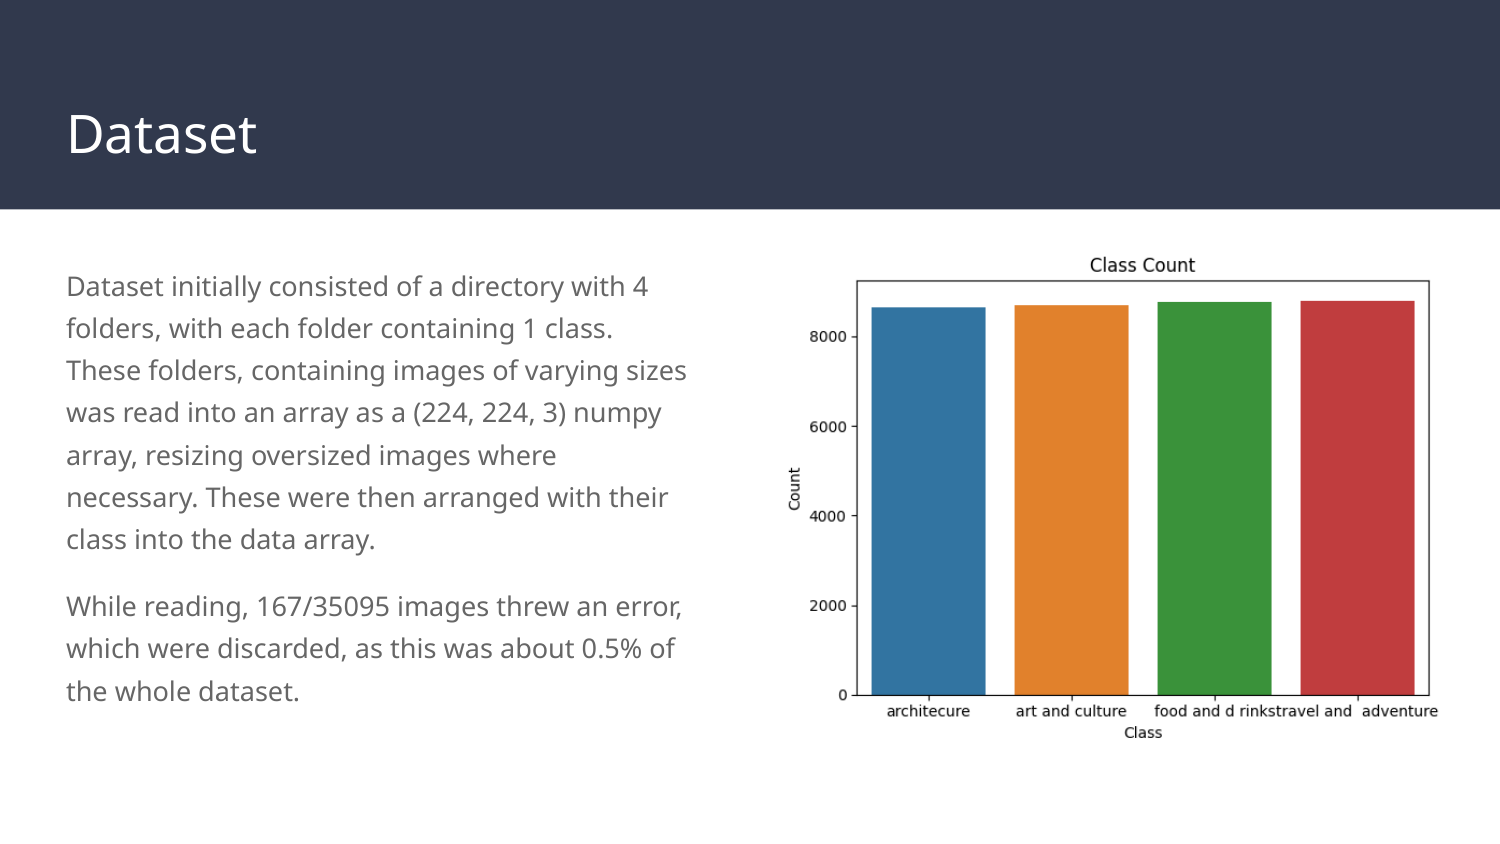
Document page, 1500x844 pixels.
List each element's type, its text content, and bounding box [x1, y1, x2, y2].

list Dataset initially consisted of a directory with 4 folders, with each folder containing 1 class. These folders, containing images of varying sizes was read into an array as a (224, 224, 3) numpy array, resizing oversized images where necessary. These were then arranged with their class into the data array. While reading, 167/35095 images threw an error, which were discarded, as this was about 0.5% of the whole dataset. [51, 247, 708, 752]
picture [777, 246, 1450, 752]
title Dataset [51, 82, 1449, 185]
